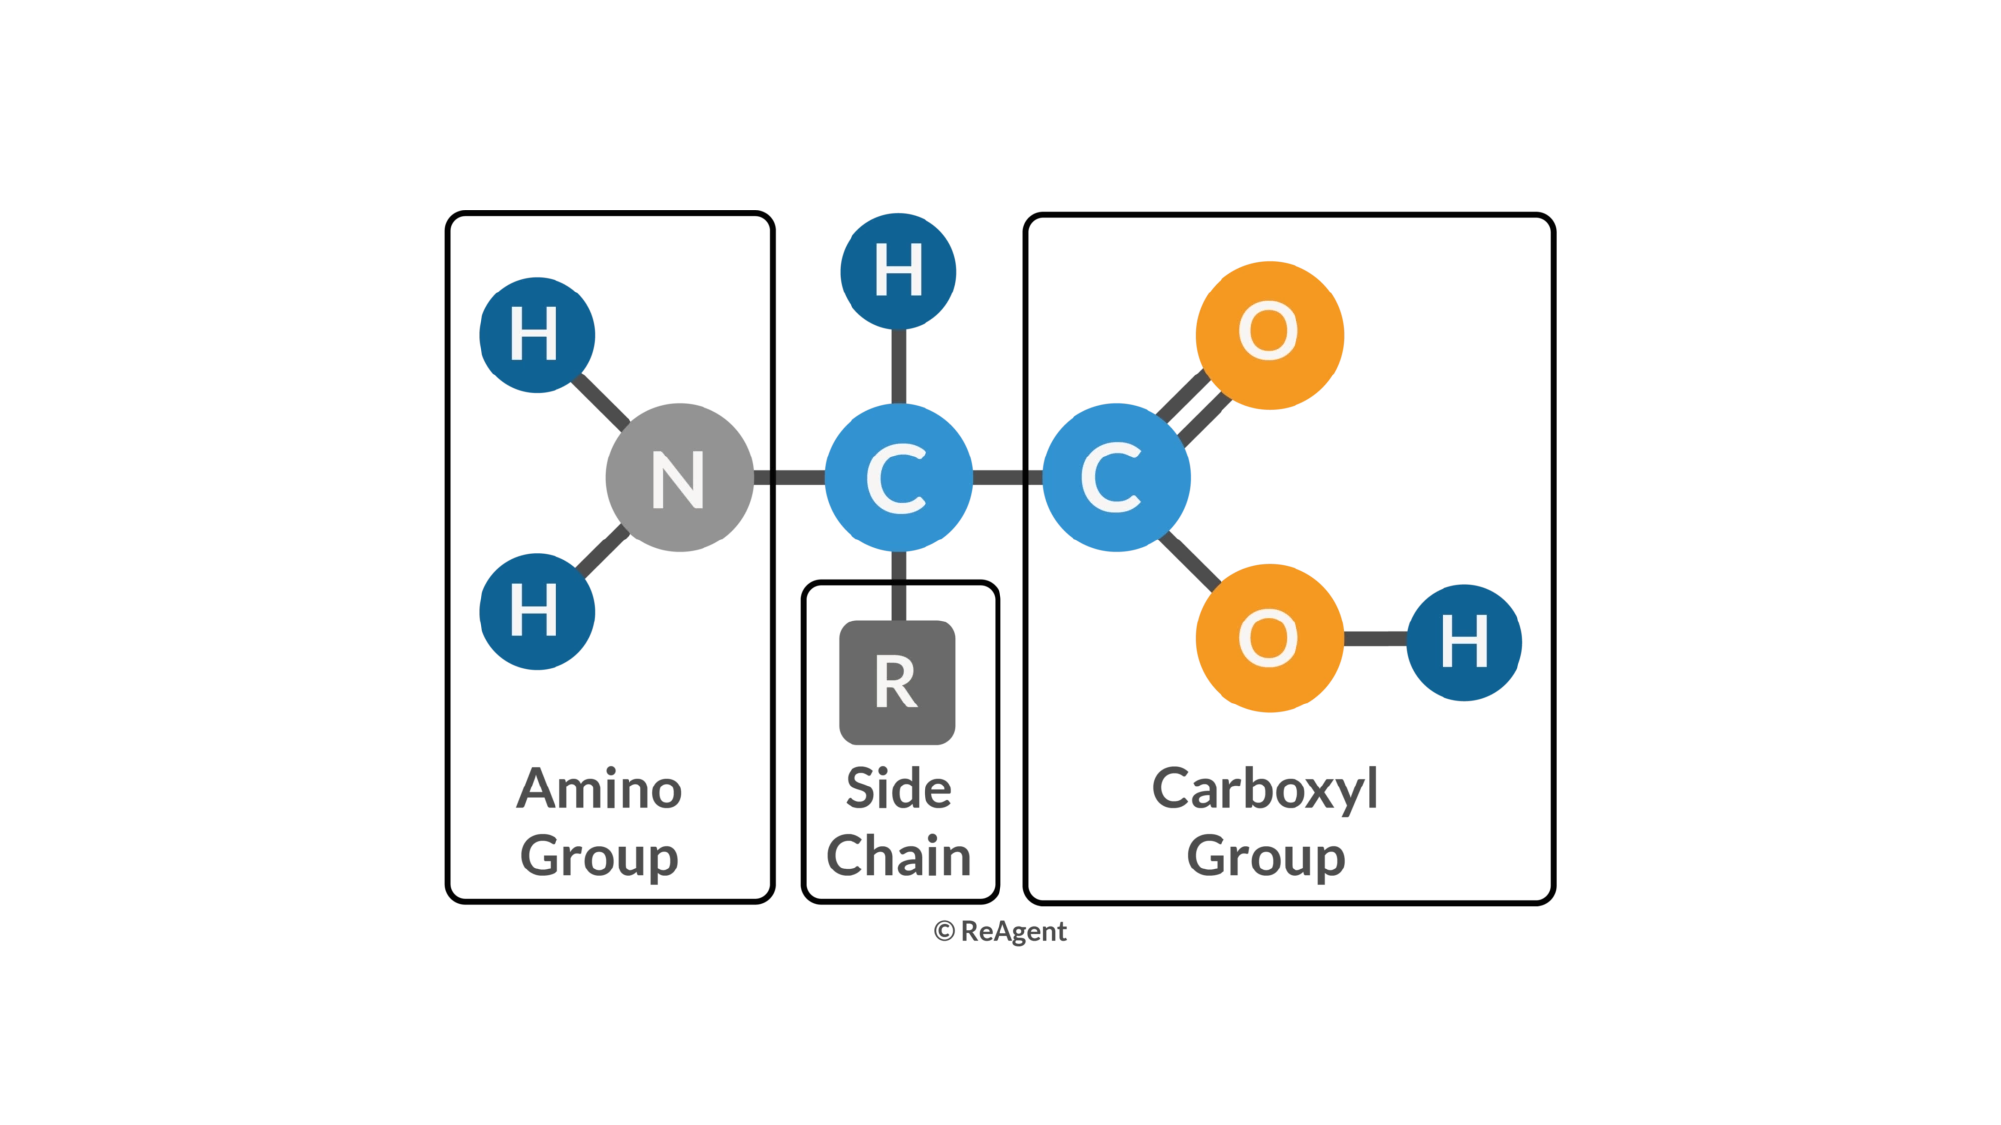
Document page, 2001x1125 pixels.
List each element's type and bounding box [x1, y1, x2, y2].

list [408, 210, 1592, 951]
